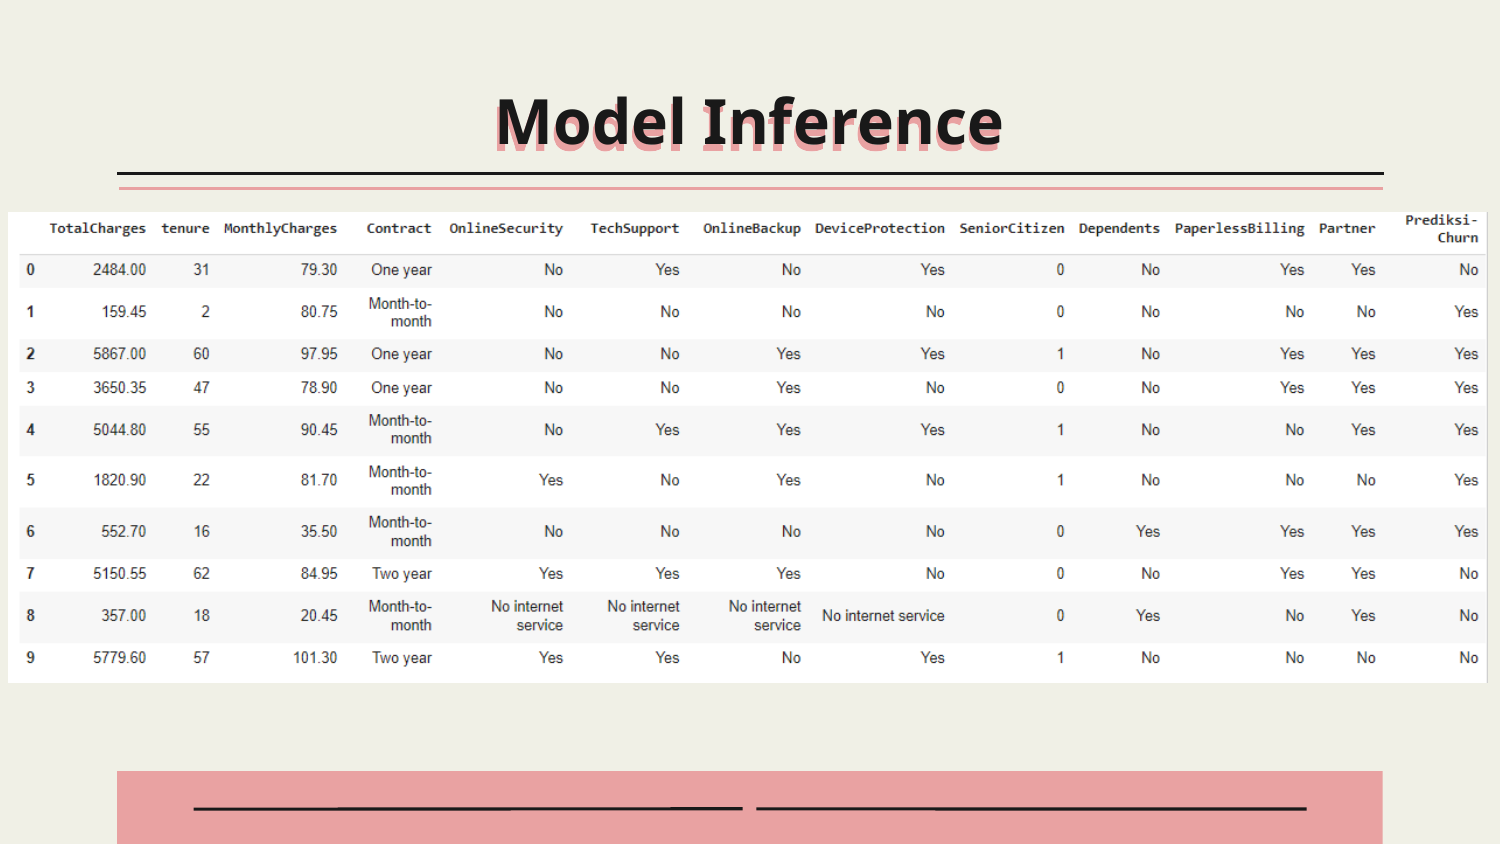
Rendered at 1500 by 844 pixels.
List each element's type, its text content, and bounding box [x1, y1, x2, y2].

title Model Inference [118, 72, 1382, 167]
picture [7, 212, 1489, 683]
